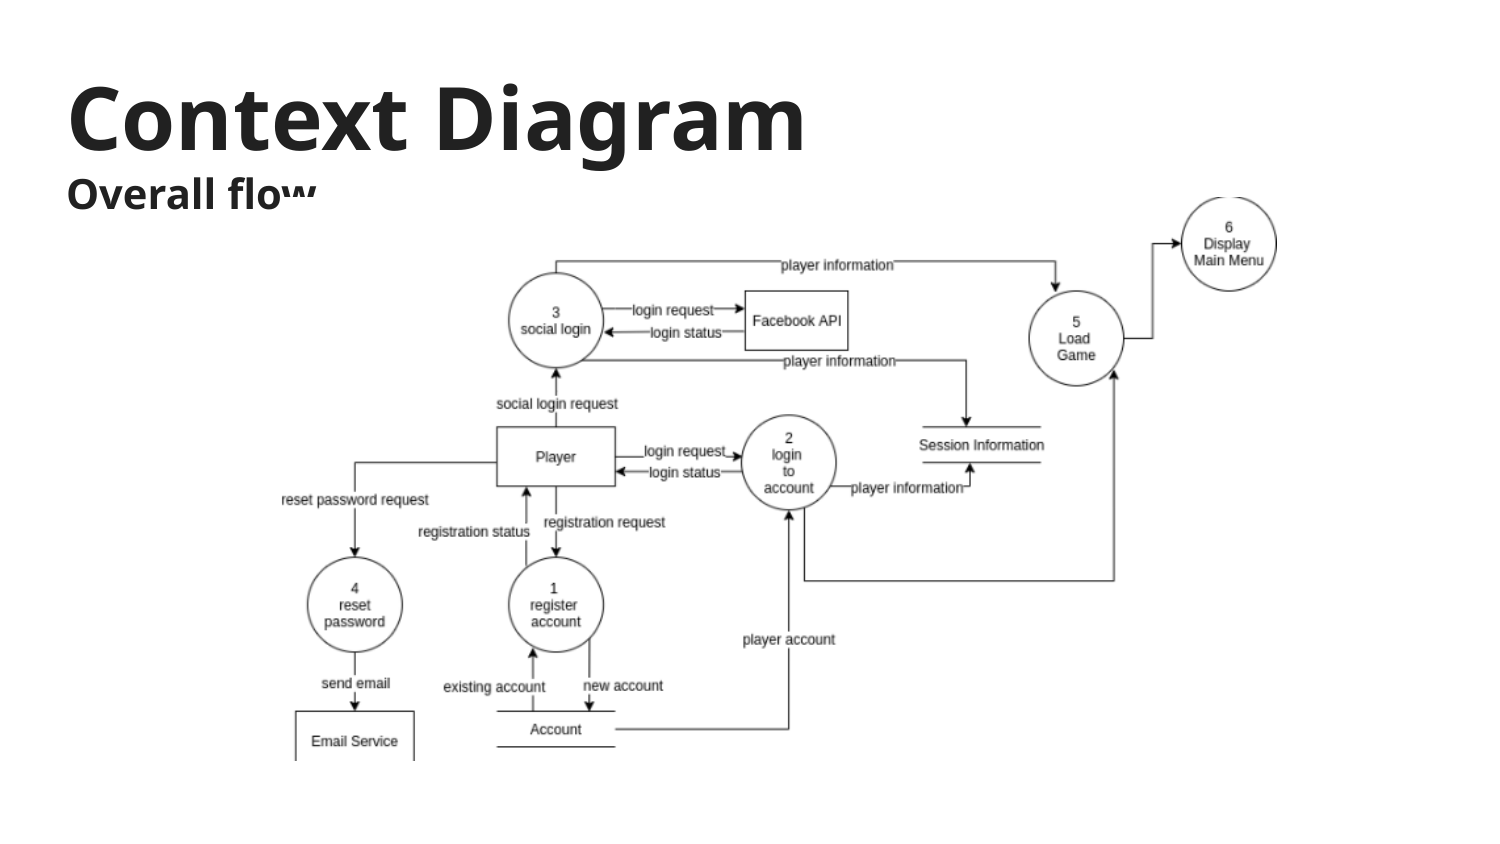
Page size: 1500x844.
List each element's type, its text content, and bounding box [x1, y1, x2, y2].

title Context Diagram Overall flow [51, 48, 1449, 180]
picture [280, 197, 1278, 762]
